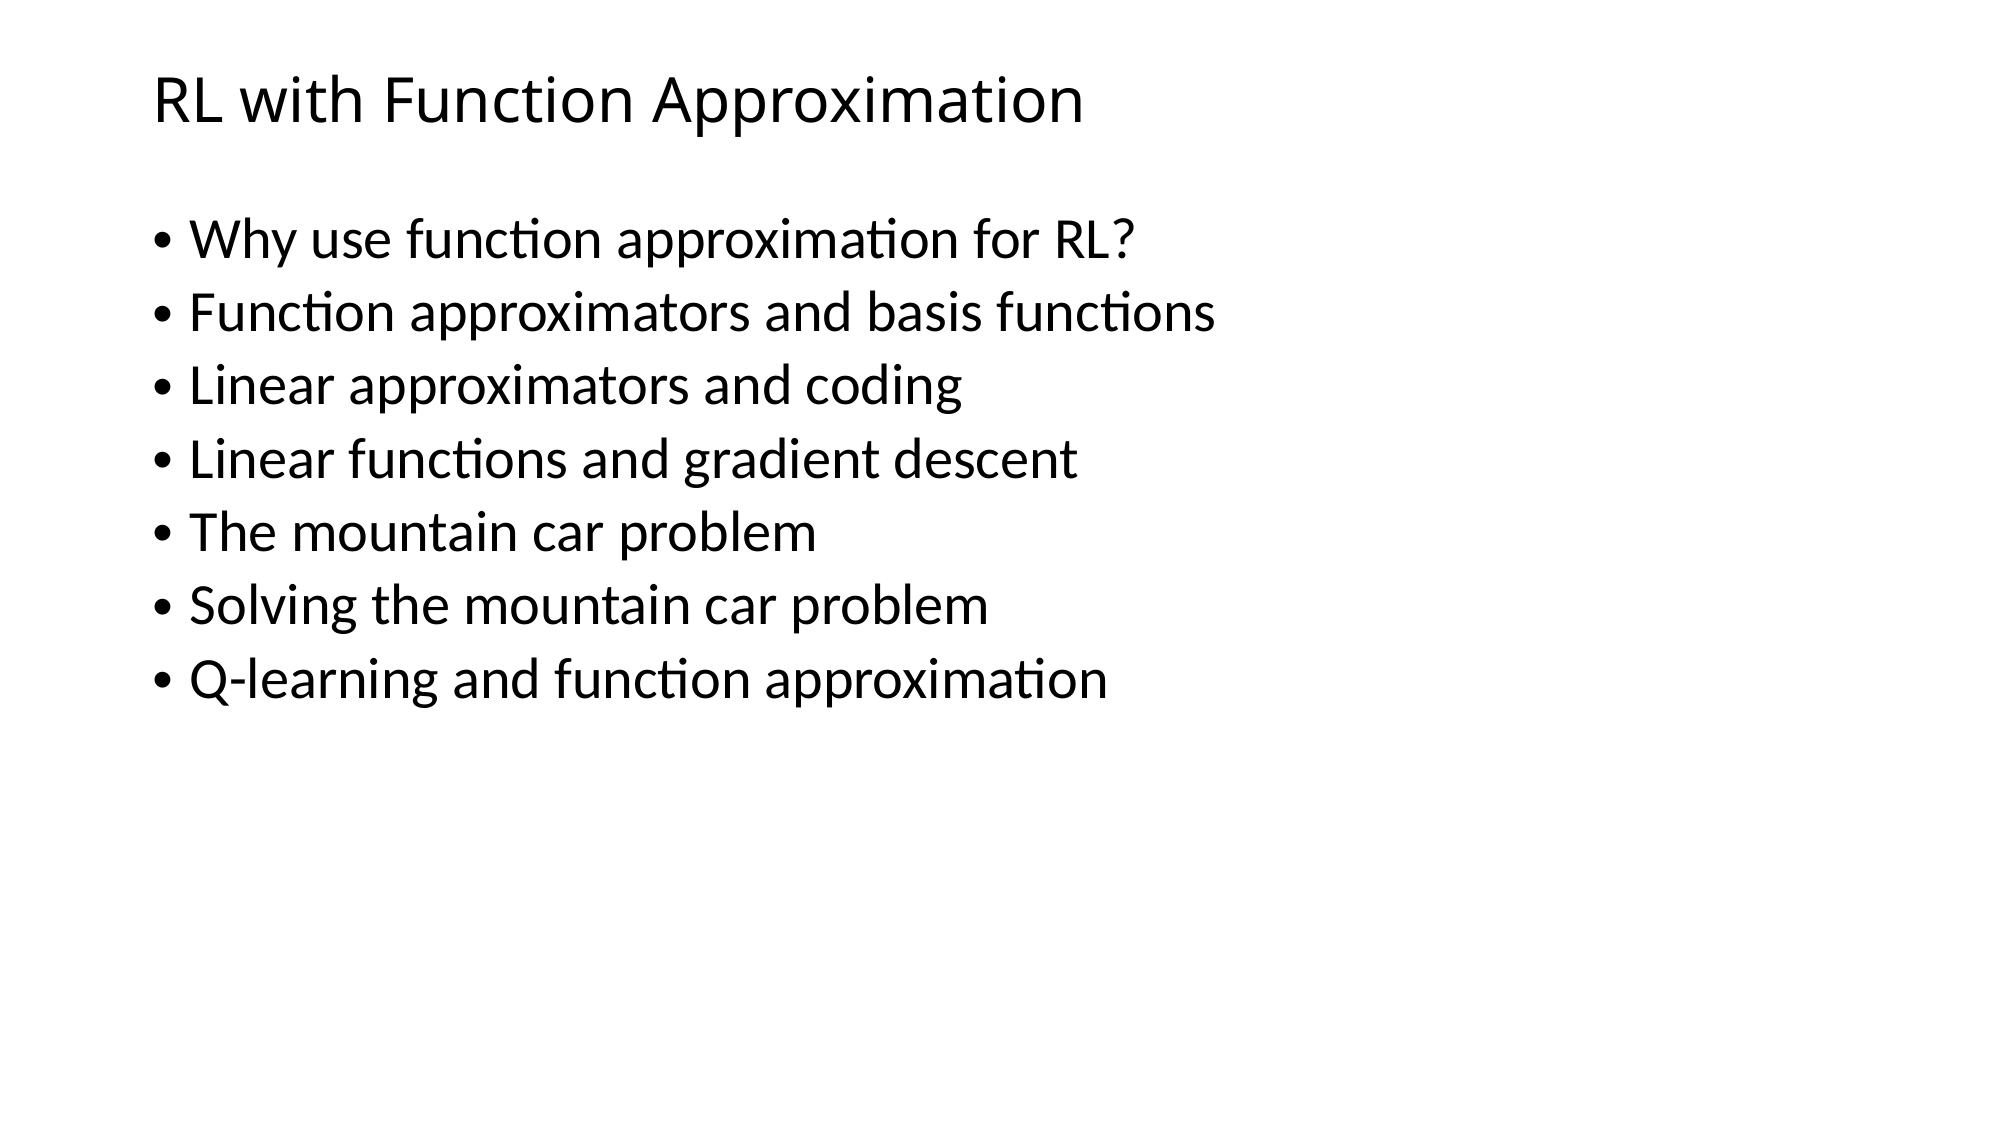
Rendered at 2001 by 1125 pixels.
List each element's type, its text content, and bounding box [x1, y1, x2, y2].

title RL with Function Approximation [137, 53, 1863, 146]
list Why use function approximation for RL? Function approximators and basis functions Linear approximators and coding Linear functions and gradient descent The mountain car problem Solving the mountain car problem Q-learning and function approximation [137, 208, 1863, 1014]
